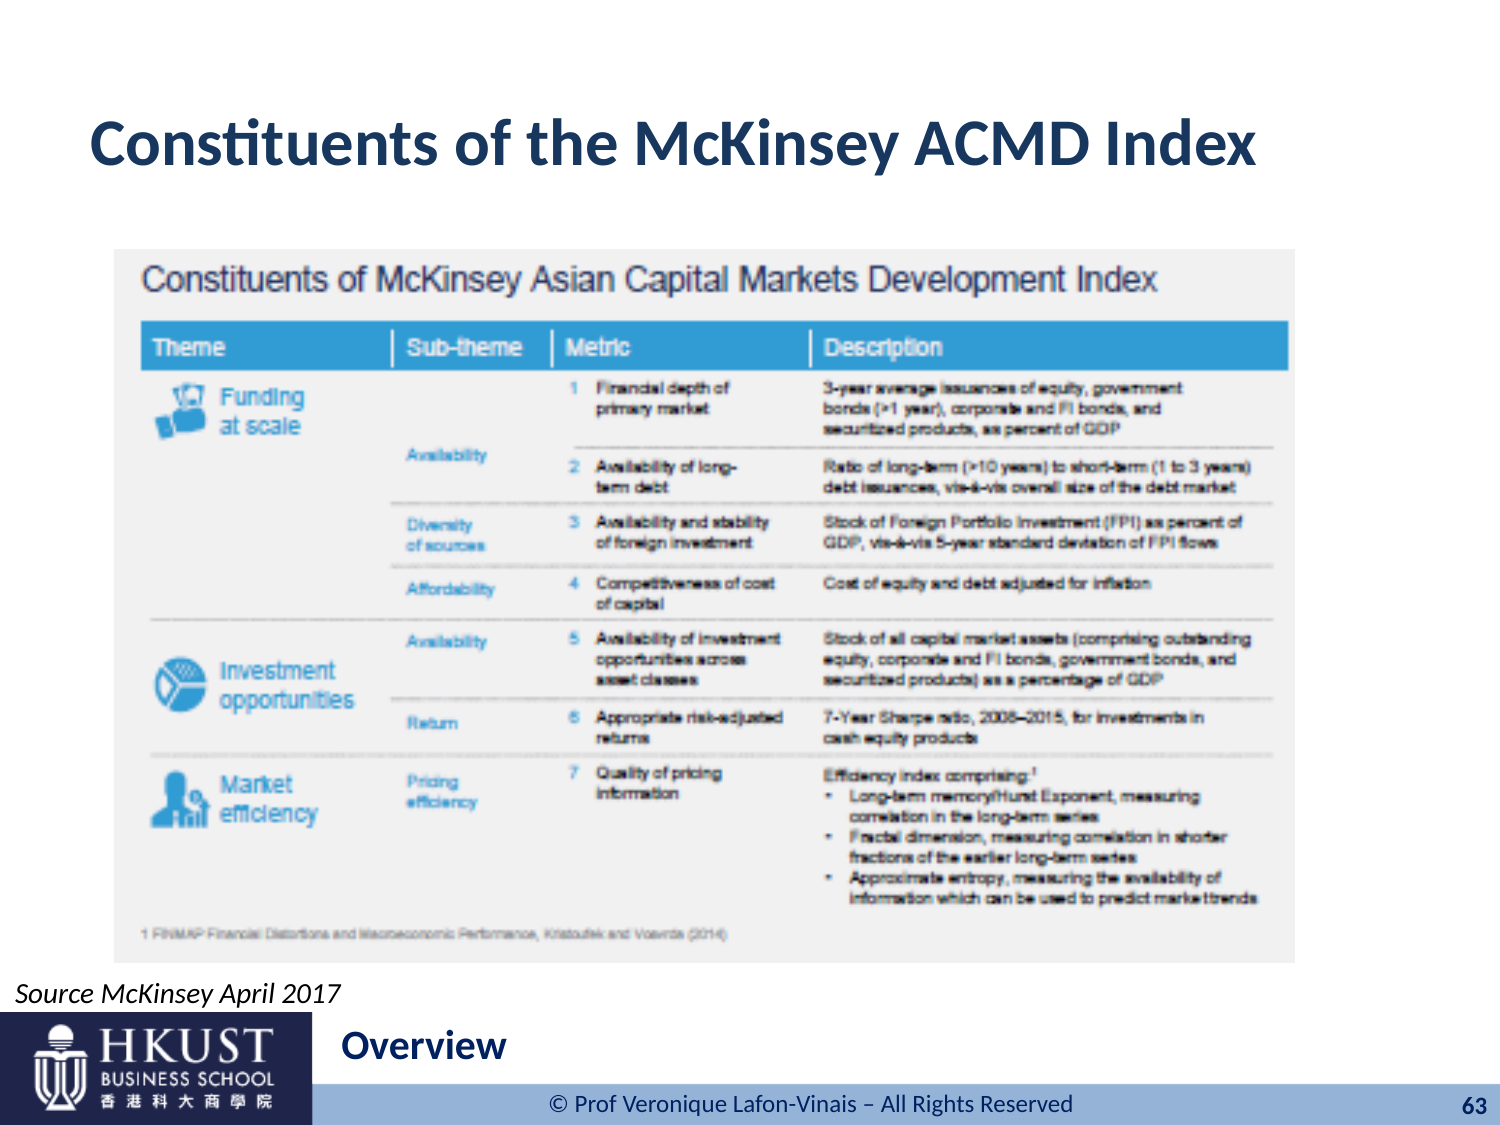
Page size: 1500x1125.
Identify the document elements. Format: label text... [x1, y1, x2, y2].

footer Overview [326, 1007, 1500, 1078]
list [113, 249, 1296, 963]
slide_number 63 [1351, 1080, 1500, 1125]
text_box Source McKinsey April 2017 [0, 974, 363, 1008]
picture [0, 1012, 1500, 1125]
title Constituents of the McKinsey ACMD Index [74, 44, 1426, 233]
